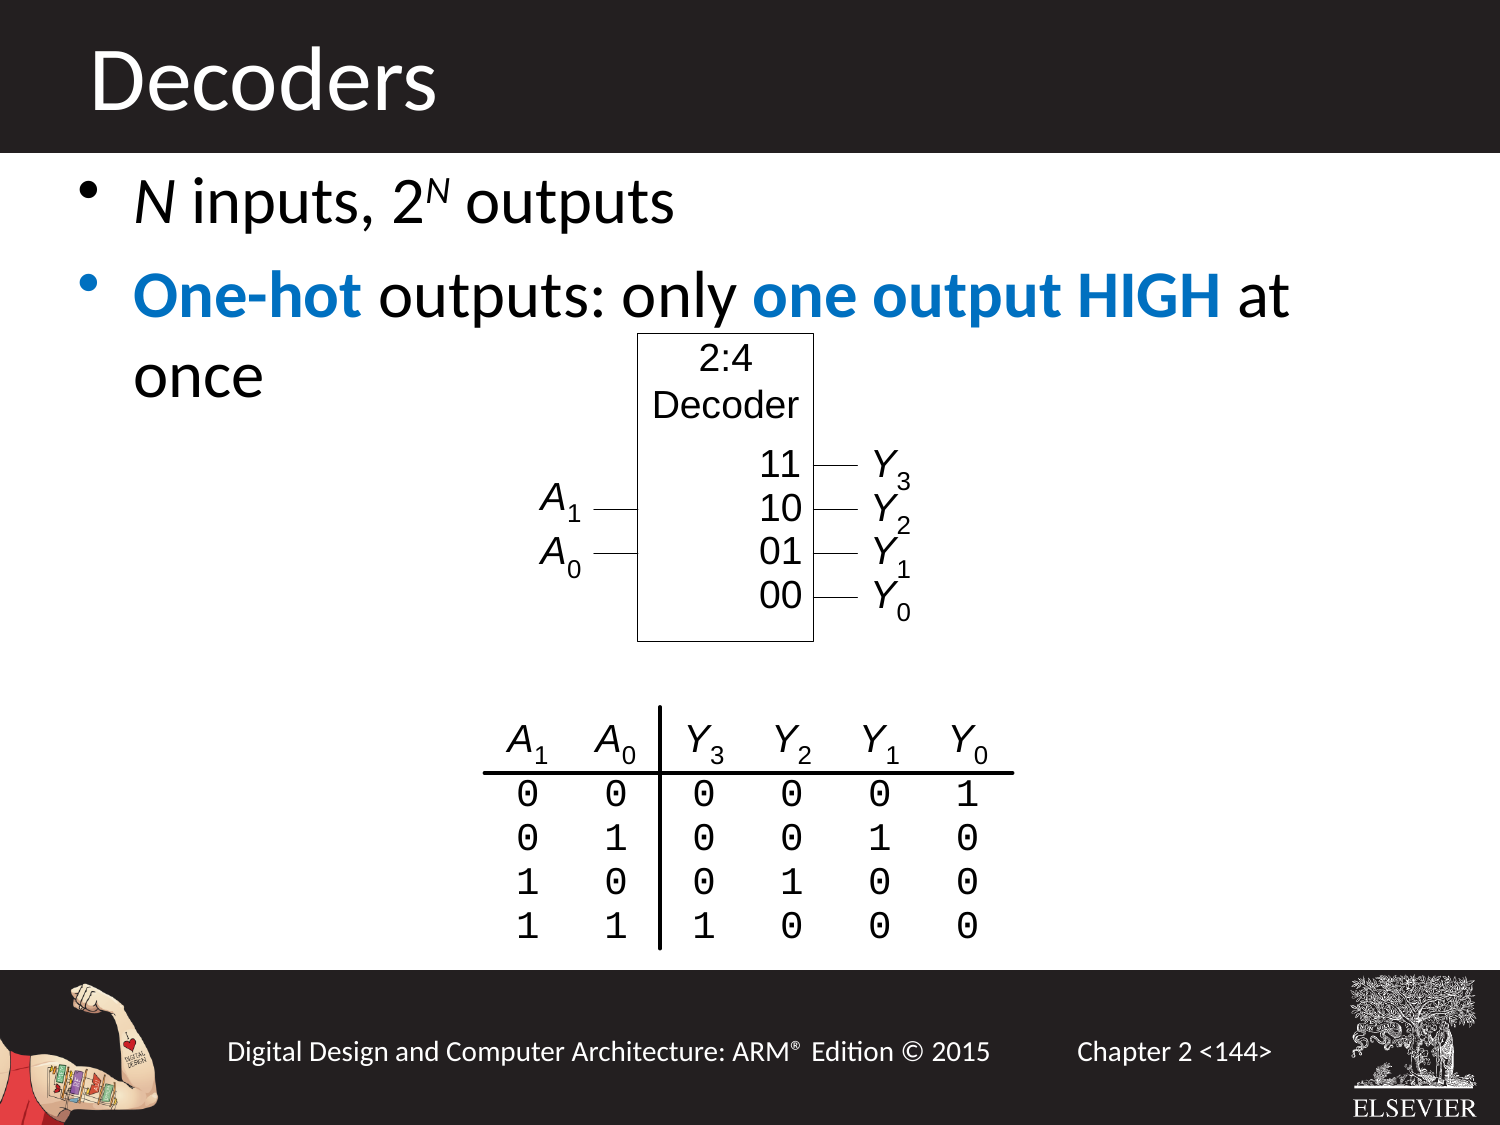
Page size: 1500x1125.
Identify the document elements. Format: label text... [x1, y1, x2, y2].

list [474, 324, 1022, 976]
picture [1350, 974, 1477, 1117]
picture [0, 979, 163, 1125]
text_box N inputs, 2N outputs One-hot outputs: only one output HIGH at once [62, 149, 1450, 963]
text_box Decoders [75, 11, 1375, 136]
